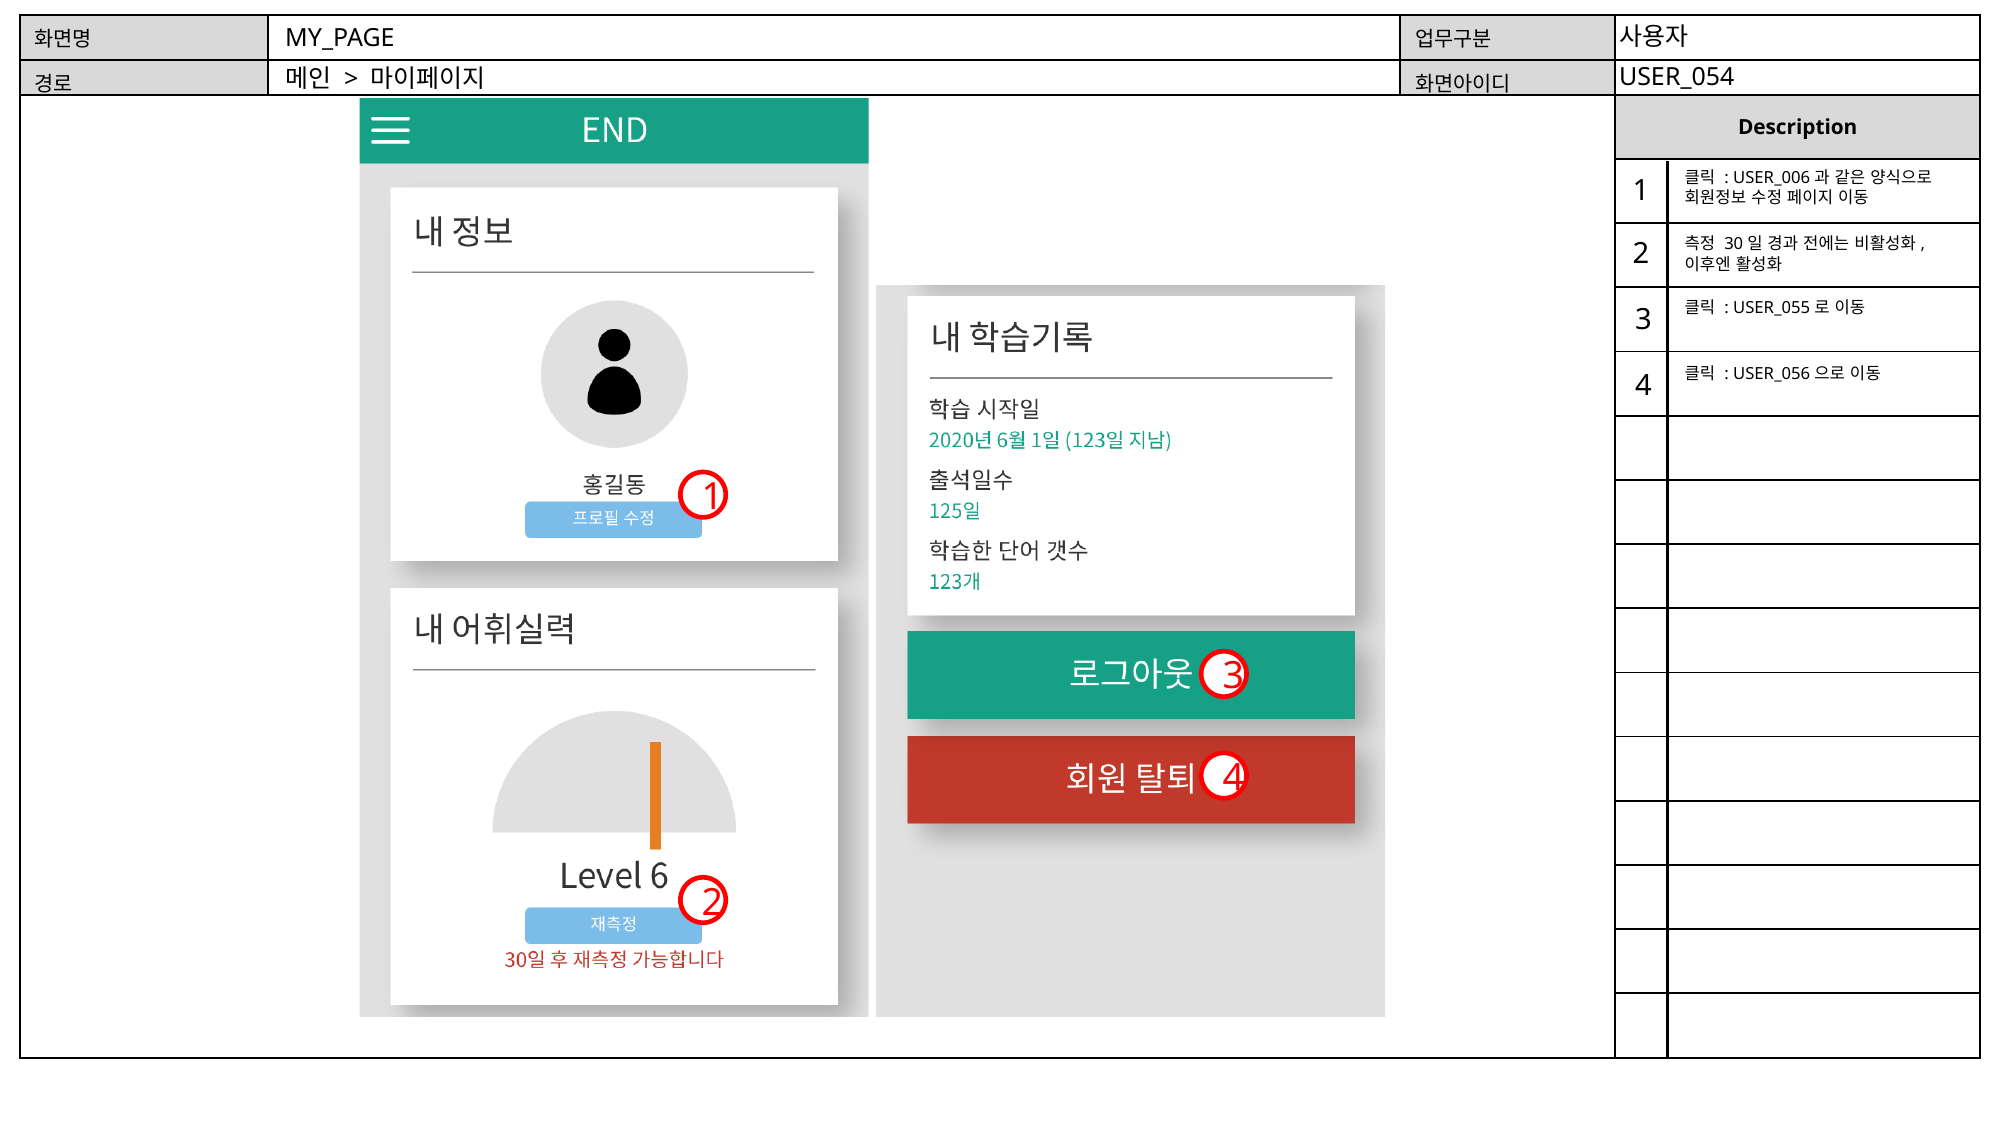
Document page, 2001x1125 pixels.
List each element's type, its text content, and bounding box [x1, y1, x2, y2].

text_box 사용자 [1604, 12, 1949, 58]
text_box 클릭 : USER_006과 같은 양식으로 회원정보 수정 페이지 이동 [1669, 159, 1977, 215]
text_box 3 [1620, 292, 1667, 343]
text_box 1 [1617, 164, 1665, 214]
picture [876, 285, 1386, 1017]
text_box 클릭 : USER_056으로 이동 [1669, 355, 1977, 391]
text_box 클릭 : USER_055로 이동 [1669, 289, 1977, 324]
picture [359, 98, 869, 1017]
text_box 2 [1617, 226, 1665, 277]
text_box 메인 > 마이페이지 [270, 55, 1385, 100]
text_box 측정 30일 경과 전에는 비활성화, 이후엔 활성화 [1669, 225, 1977, 281]
text_box USER_054 [1604, 58, 1949, 98]
text_box MY_PAGE [270, 13, 1385, 55]
text_box 4 [1620, 358, 1667, 409]
